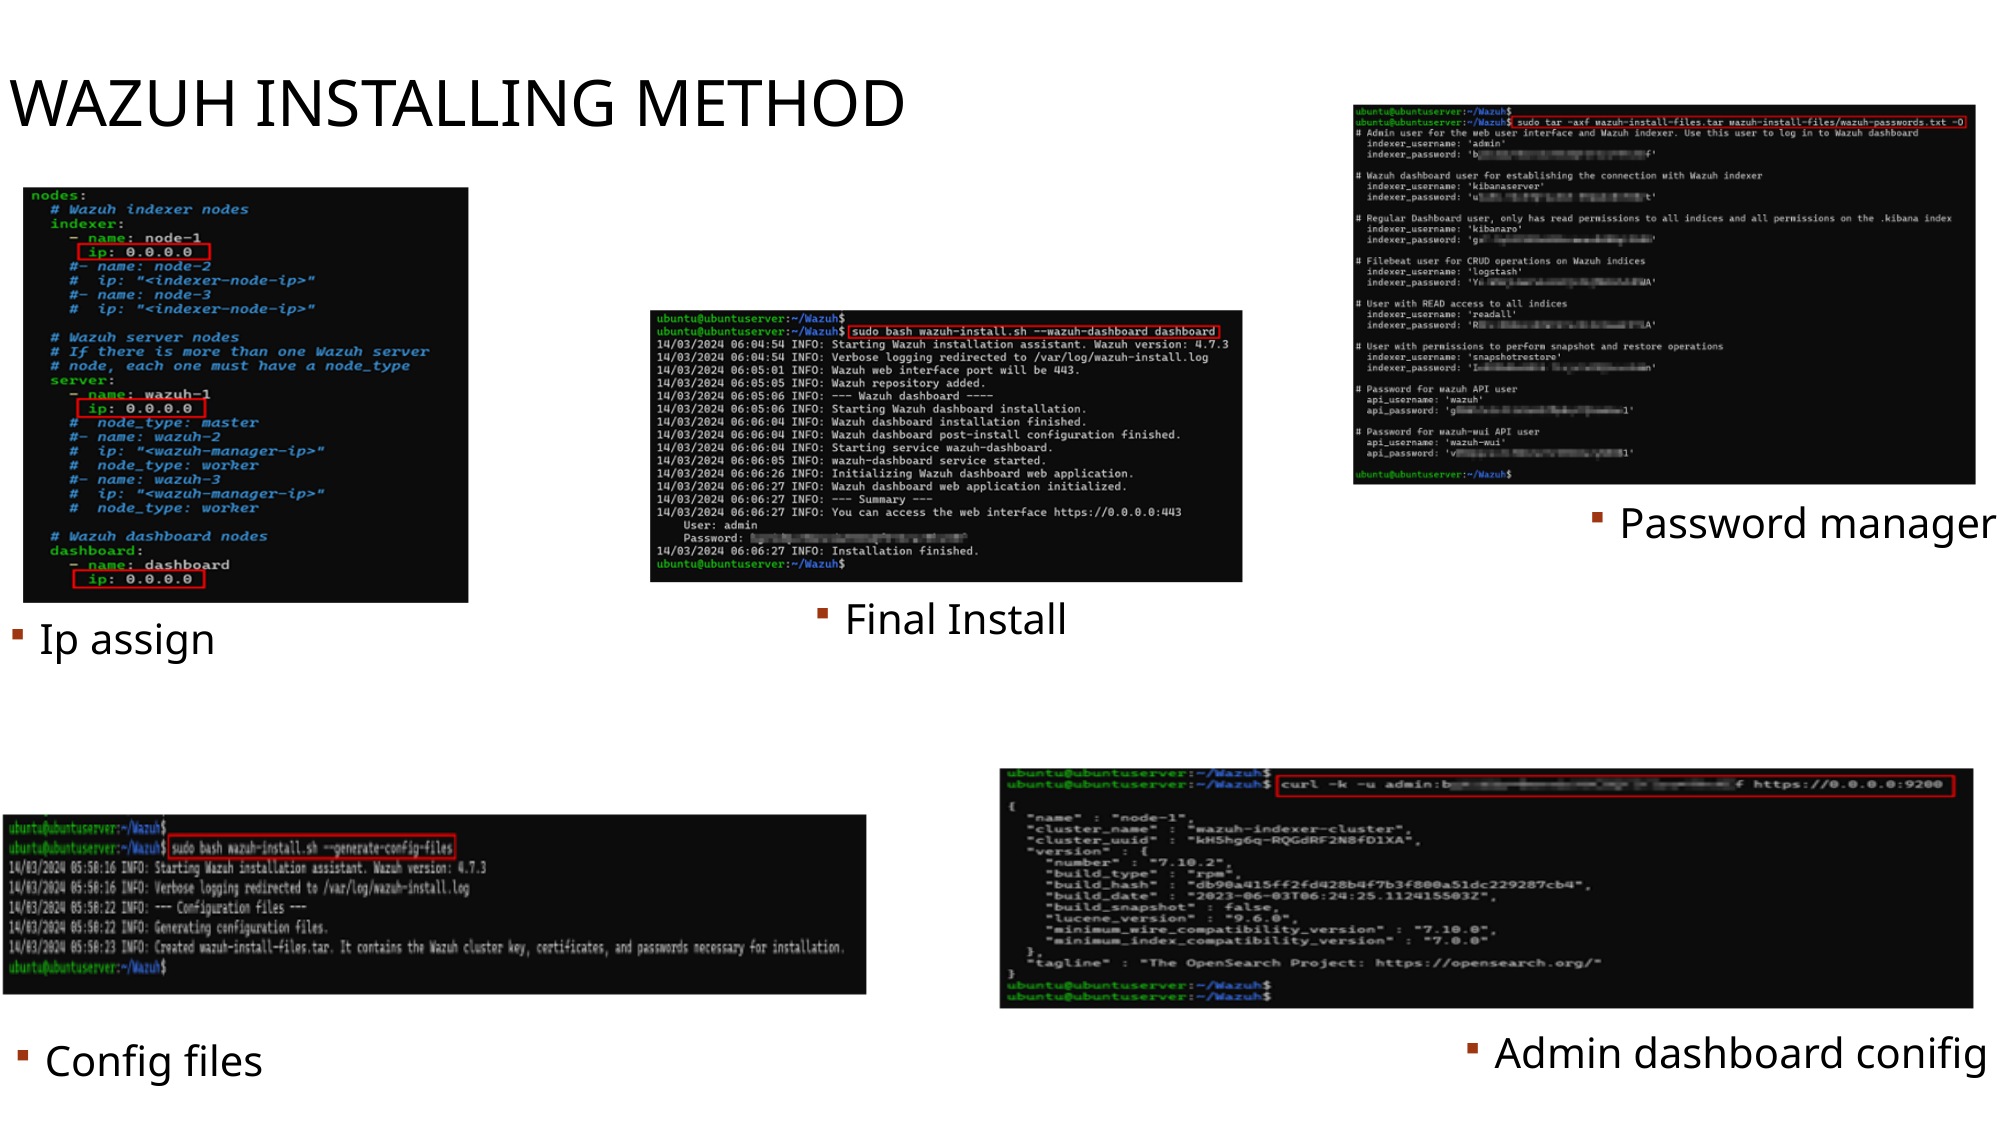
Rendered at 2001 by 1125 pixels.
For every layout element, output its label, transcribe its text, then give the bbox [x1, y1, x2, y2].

picture [0, 811, 873, 999]
text_box Ip assign [0, 611, 477, 763]
picture [1351, 99, 1978, 488]
picture [648, 307, 1248, 592]
picture [22, 184, 473, 611]
text_box Final Install [799, 590, 1283, 742]
title Wazuh Installing method [0, 62, 1275, 226]
text_box [702, 83, 1186, 174]
text_box Admin dashboard conifig [1449, 1025, 1737, 1125]
text_box Password manager [1574, 494, 2000, 646]
text_box Config files [0, 1033, 483, 1125]
picture [993, 762, 2000, 1125]
